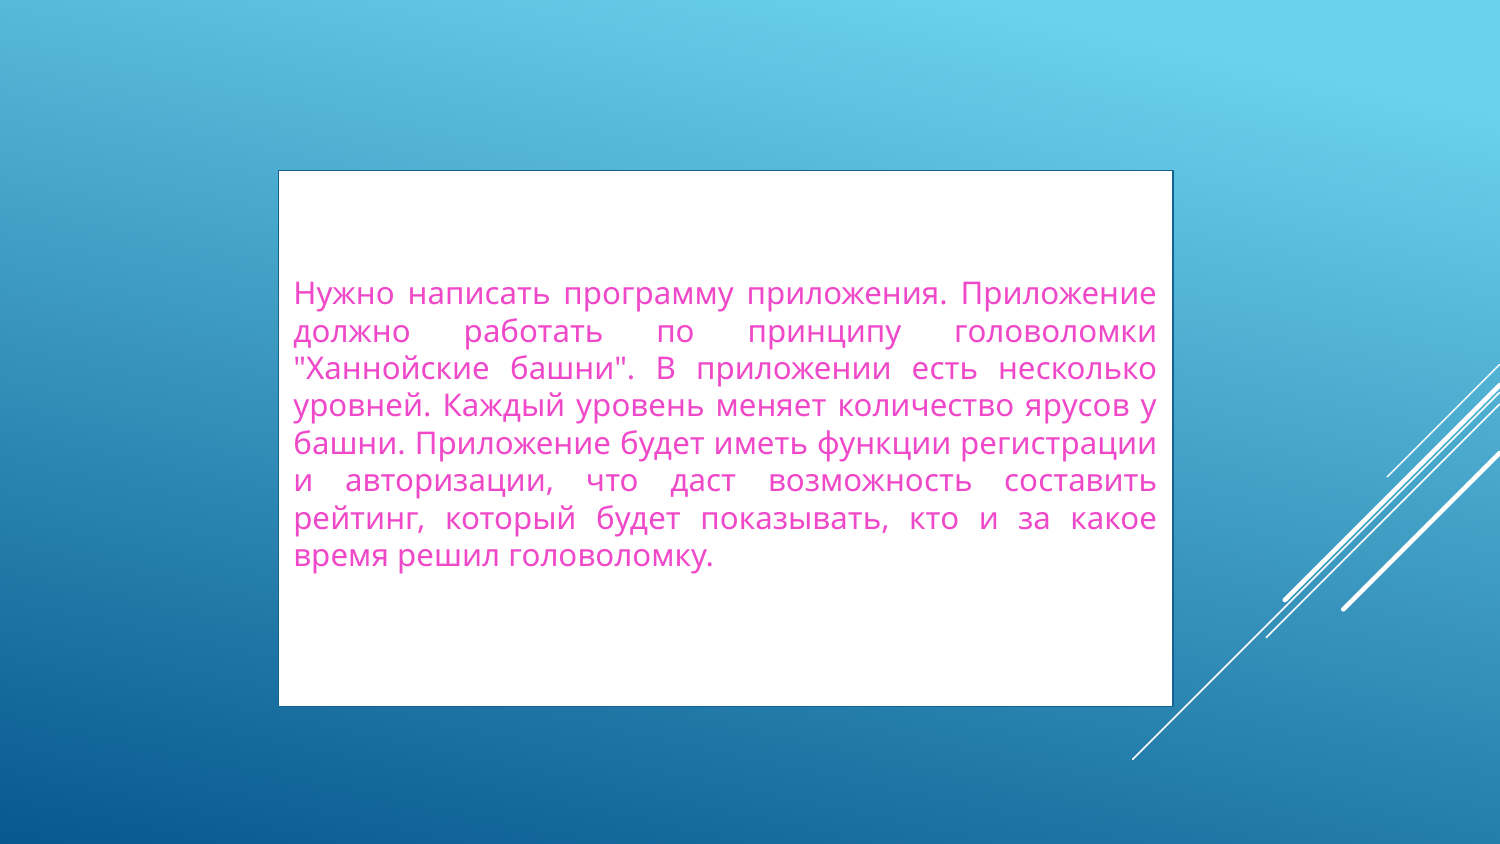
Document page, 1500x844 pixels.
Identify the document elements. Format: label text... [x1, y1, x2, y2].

text_box [278, 170, 1173, 258]
list Нужно написать программу приложения. Приложение должно работать по принципу головоломки "Ханнойские башни". В приложении есть несколько уровней. Каждый уровень меняет количество ярусов у башни. Приложение будет иметь функции регистрации и авторизации, что даст возможность составить рейтинг, который будет показывать, кто и за какое время решил головоломку. [278, 258, 1173, 808]
